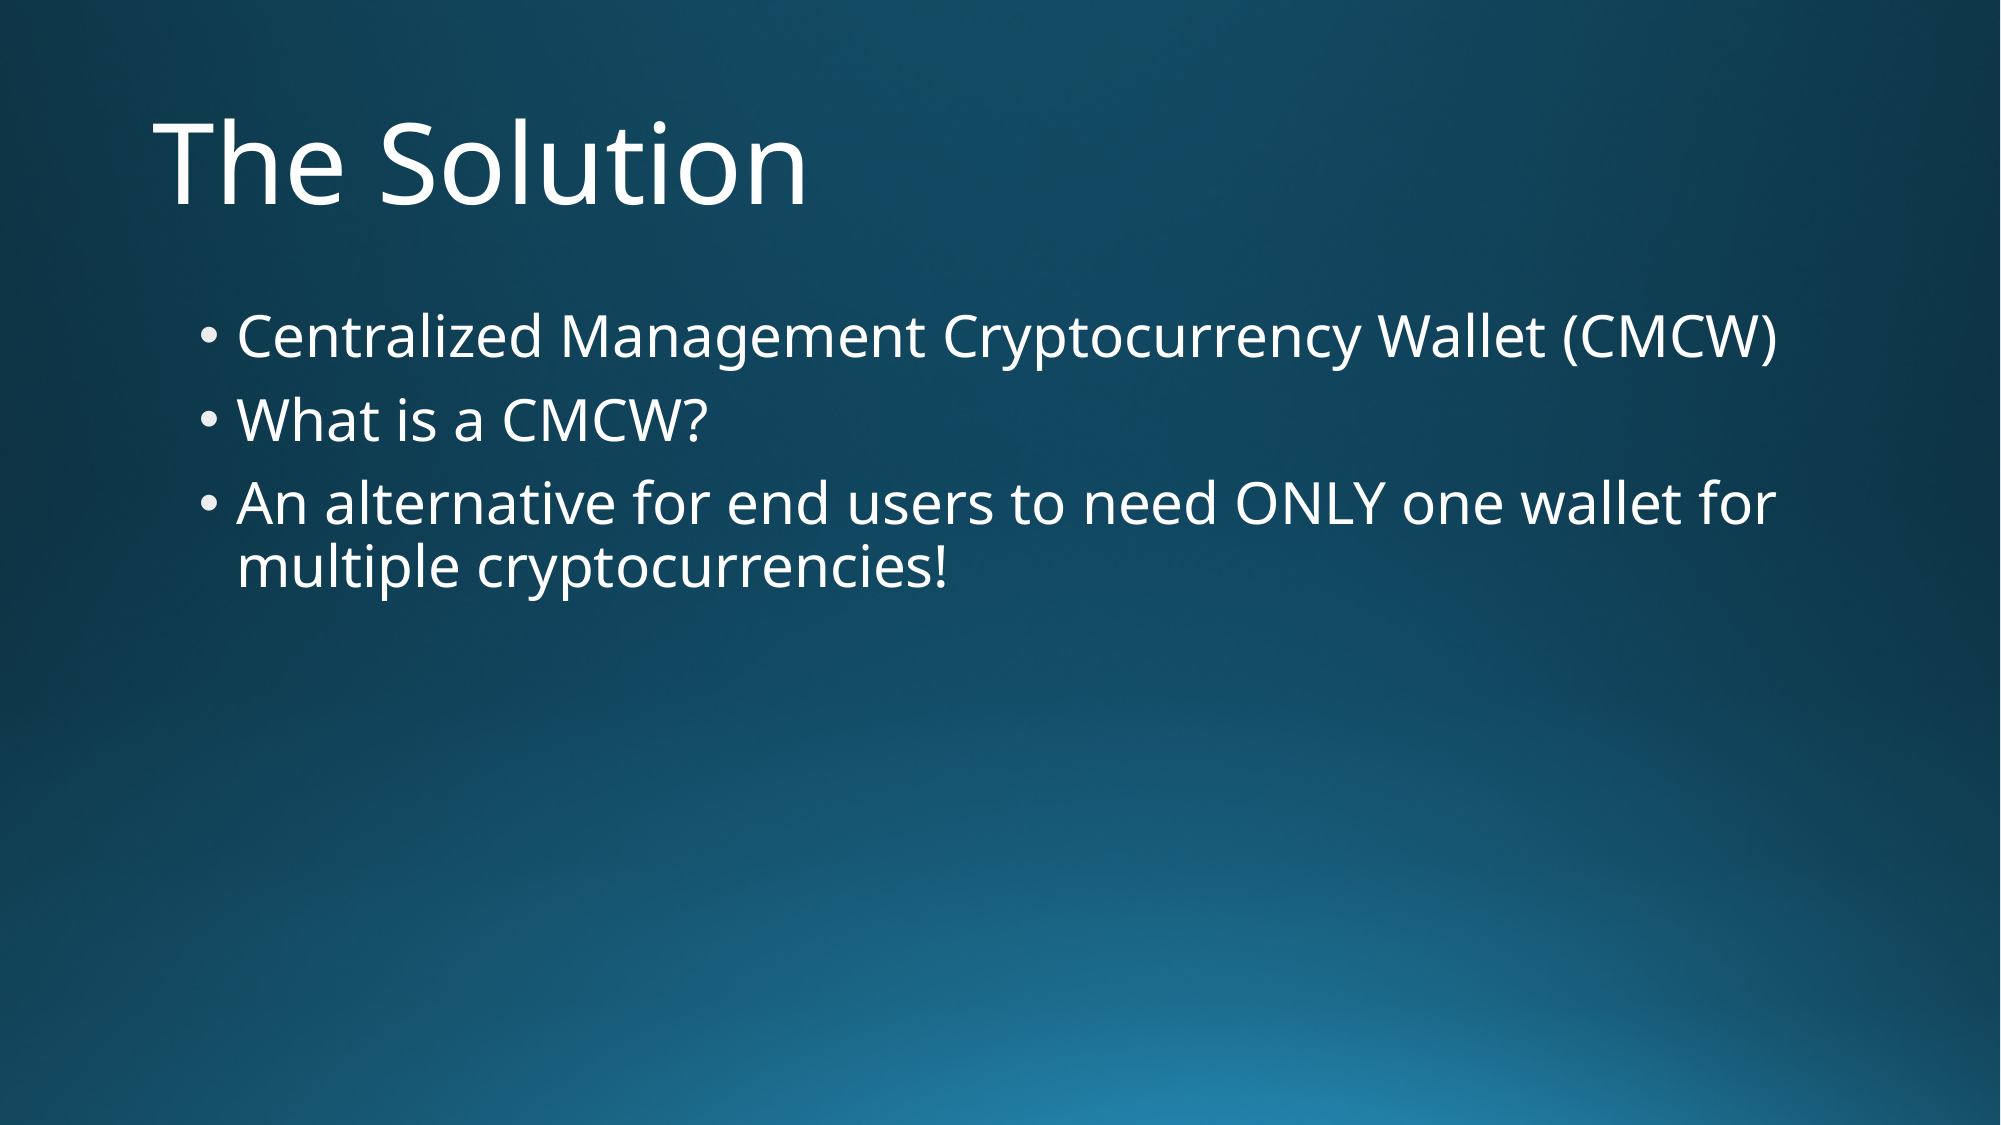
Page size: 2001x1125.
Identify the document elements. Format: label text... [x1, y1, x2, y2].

title The Solution [137, 59, 1863, 278]
picture [0, 0, 2001, 1125]
list Centralized Management Cryptocurrency Wallet (CMCW) What is a CMCW? An alternative for end users to need ONLY one wallet for multiple cryptocurrencies! [183, 299, 1863, 1014]
